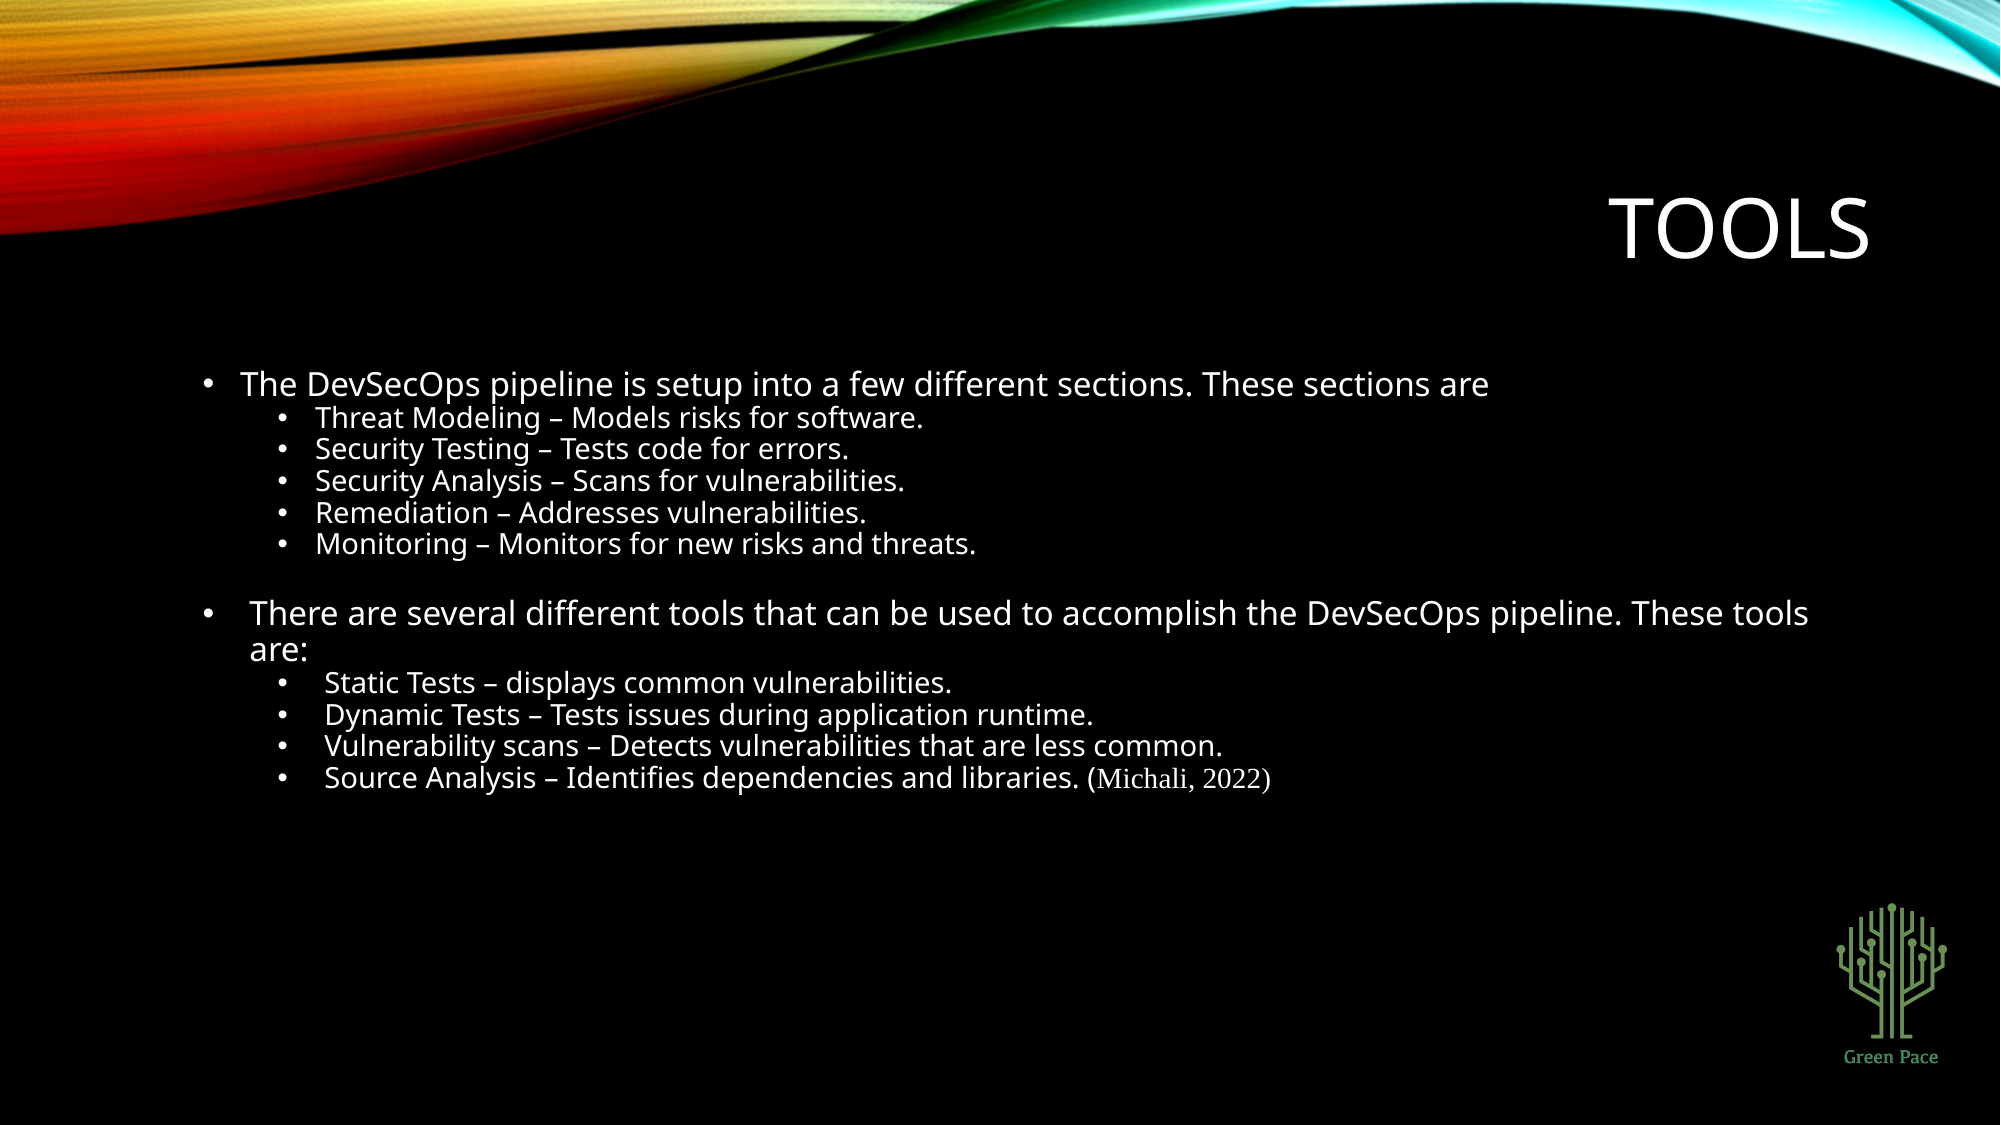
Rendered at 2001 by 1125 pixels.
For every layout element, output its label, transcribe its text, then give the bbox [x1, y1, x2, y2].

list The DevSecOps pipeline is setup into a few different sections. These sections are Threat Modeling – Models risks for software. Security Testing – Tests code for errors. Security Analysis – Scans for vulnerabilities. Remediation – Addresses vulnerabilities. Monitoring – Monitors for new risks and threats. There are several different tools that can be used to accomplish the DevSecOps pipeline. These tools are: Static Tests – displays common vulnerabilities. Dynamic Tests – Tests issues during application runtime. Vulnerability scans – Detects vulnerabilities that are less common. Source Analysis – Identifies dependencies and libraries. (Michali, 2022) [112, 360, 1888, 1021]
picture [1817, 892, 1964, 1082]
title TOOLS [474, 125, 1888, 338]
picture [0, 0, 2000, 237]
